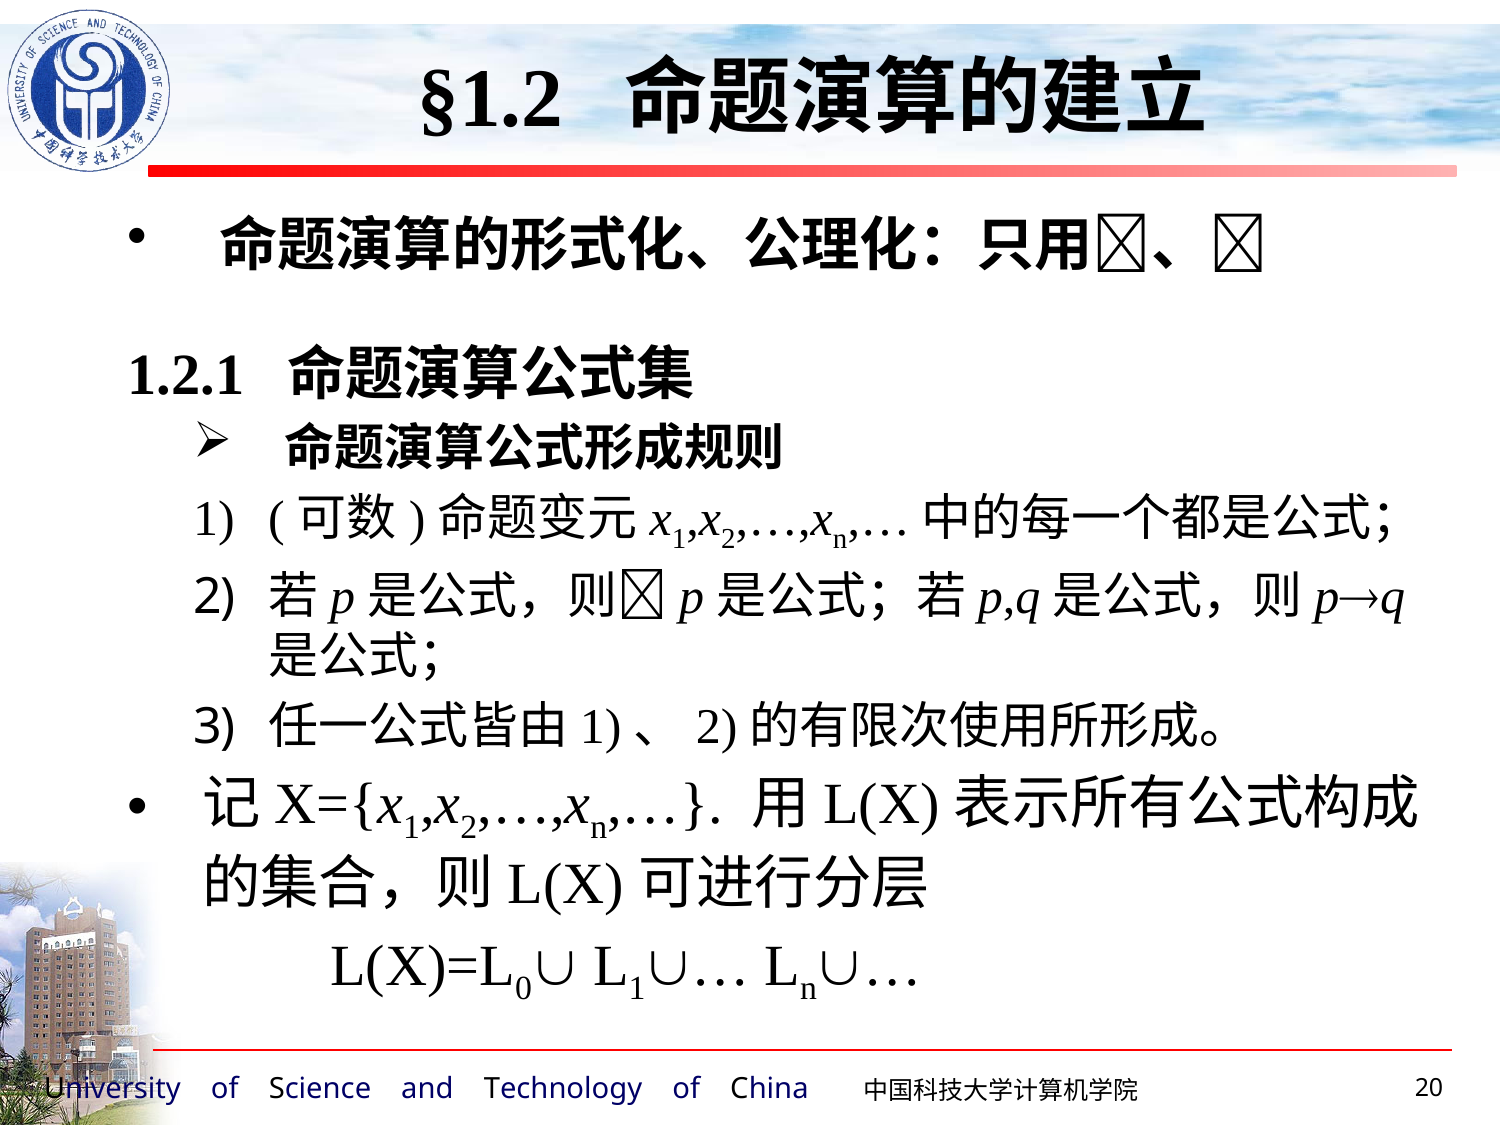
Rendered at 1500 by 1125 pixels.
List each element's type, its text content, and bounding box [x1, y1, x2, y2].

picture [0, 0, 1500, 184]
text_box §1.2 命题演算的建立 [187, 37, 1438, 149]
text_box 命题演算的形式化、公理化：只用、 1.2.1 命题演算公式集 命题演算公式形成规则 (可数)命题变元x1,x2,…,xn,…中的每一个都是公式； 若p是公式，则p是公式；若p,q是公式，则pq是公式； 任一公式皆由1)、2)的有限次使用所形成。 记X={x1,x2,…,xn,…}. 用L(X)表示所有公式构成的集合，则L(X)可进行分层 L(X)=L0 L1… Ln… [112, 200, 1438, 1042]
picture [0, 862, 181, 1125]
